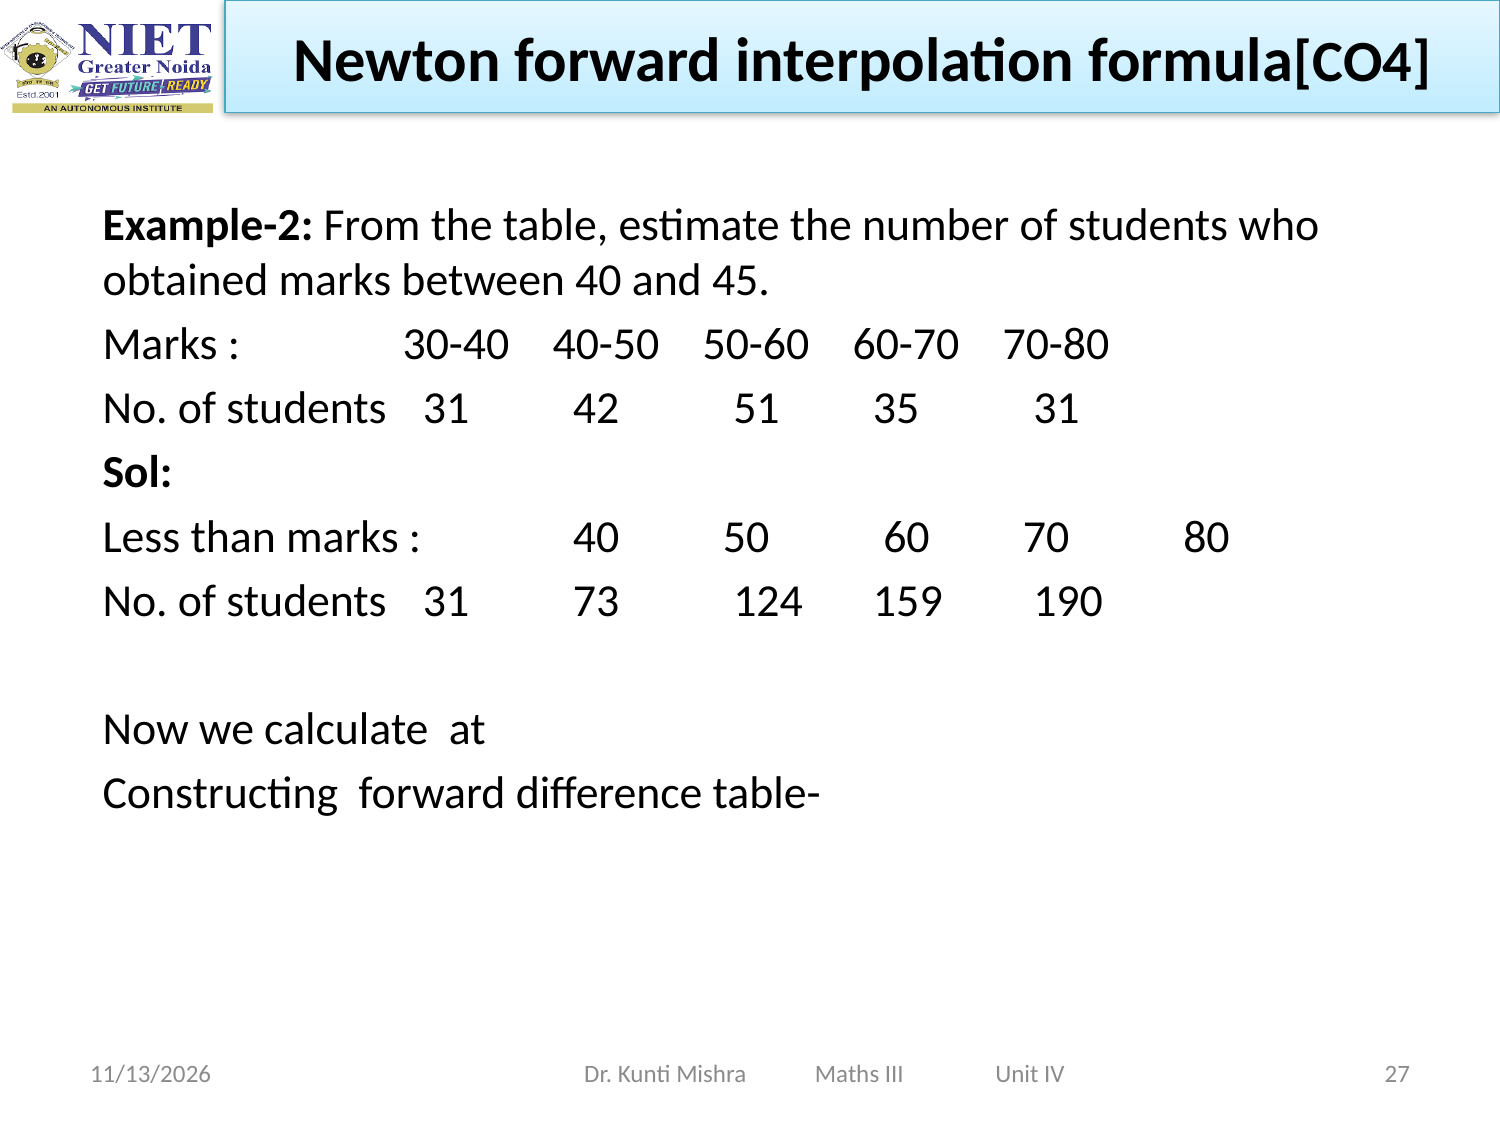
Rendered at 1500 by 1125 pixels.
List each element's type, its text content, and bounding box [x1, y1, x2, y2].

picture [0, 22, 213, 113]
footer Dr. Kunti Mishra Maths III Unit IV [412, 1042, 1074, 1103]
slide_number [75, 1042, 412, 1103]
text_box Newton forward interpolation formula[CO4] [224, 0, 1500, 113]
slide_number 27 [1074, 1042, 1425, 1103]
